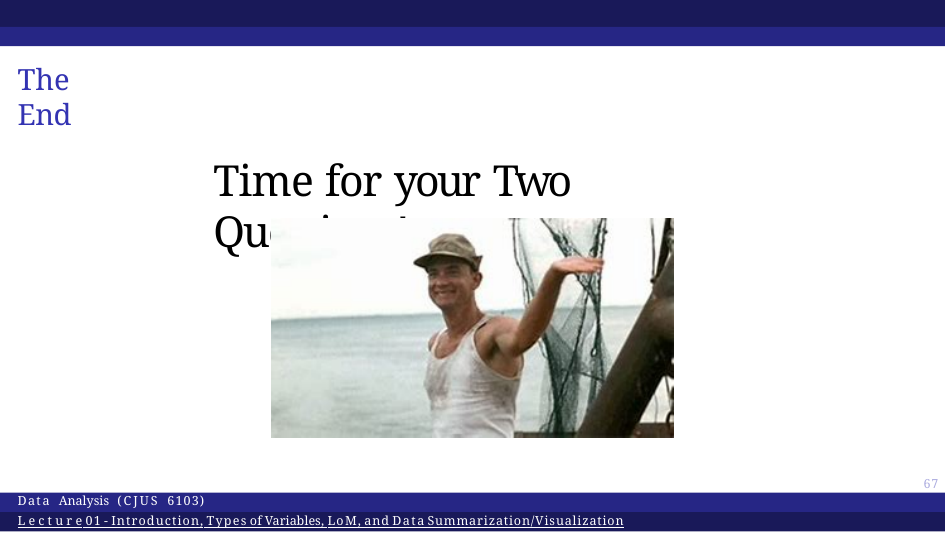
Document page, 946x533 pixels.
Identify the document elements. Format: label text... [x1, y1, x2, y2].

slide_number 67 [917, 472, 946, 491]
picture [270, 218, 675, 439]
title Time for your Two Questions! [211, 150, 734, 256]
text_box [0, 492, 946, 532]
text_box The End [15, 58, 133, 132]
